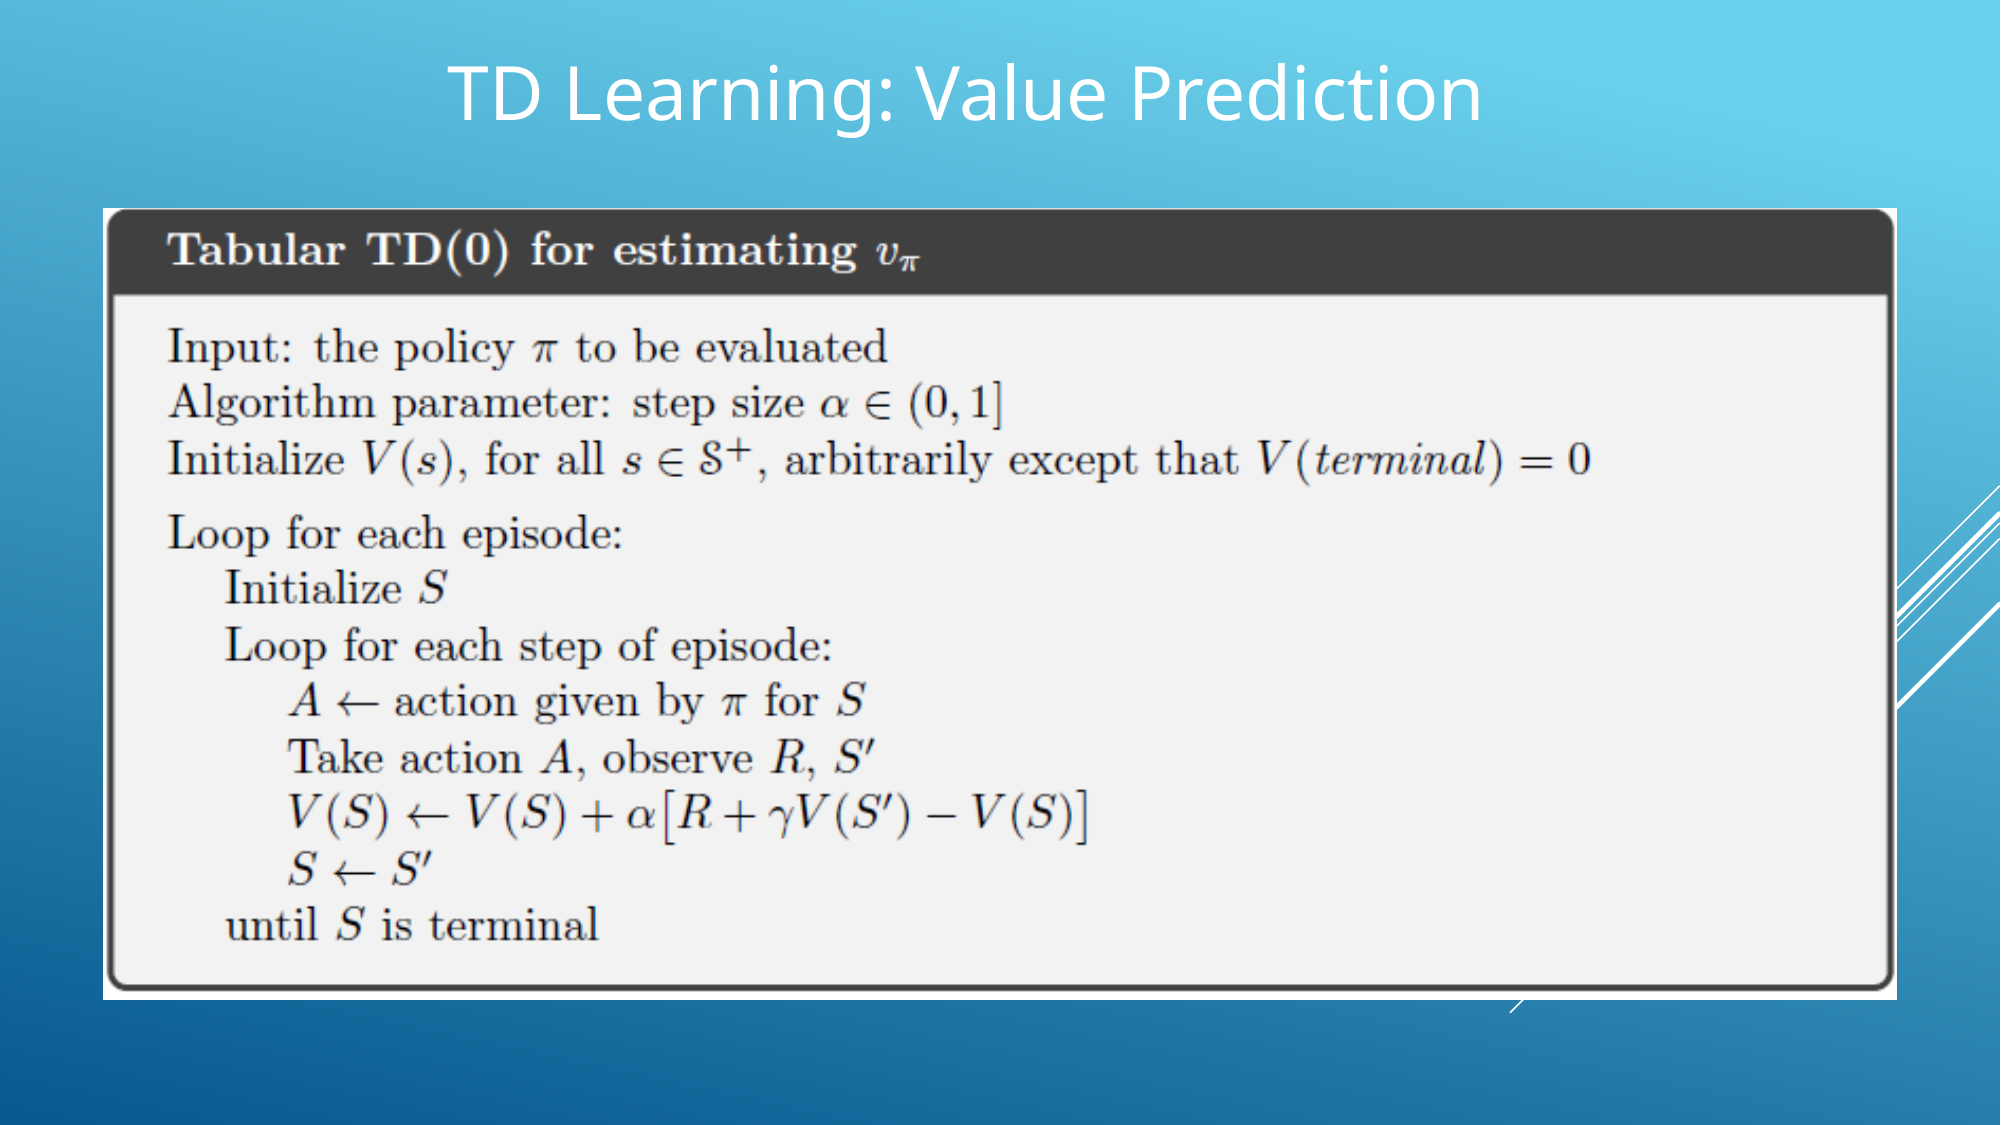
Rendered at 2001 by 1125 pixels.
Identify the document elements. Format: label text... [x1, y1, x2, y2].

picture [103, 208, 1897, 1000]
text_box TD Learning: Value Prediction [433, 37, 1567, 143]
